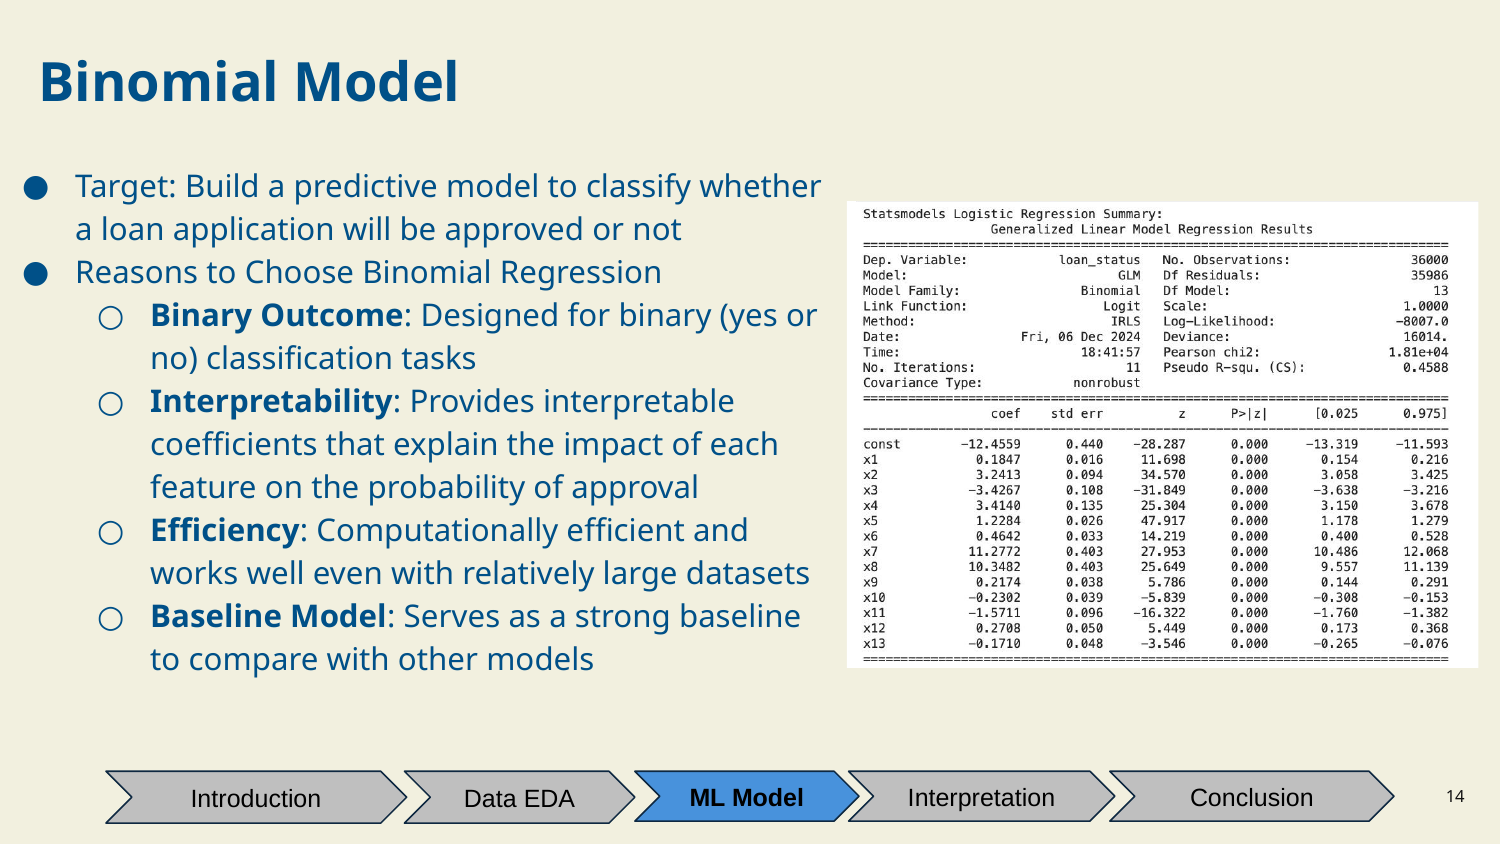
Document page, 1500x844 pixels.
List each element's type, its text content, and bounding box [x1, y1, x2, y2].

text_box Binomial Model [23, 32, 1107, 139]
picture [846, 201, 1479, 669]
text_box Introduction [105, 771, 407, 824]
slide_number ‹#› [1389, 764, 1480, 830]
text_box Conclusion [1109, 771, 1394, 822]
text_box Data EDA [404, 771, 635, 824]
text_box ML Model [634, 771, 860, 822]
text_box Interpretation [848, 771, 1115, 822]
list Target: Build a predictive model to classify whether a loan application will be approved or not Reasons to Choose Binomial Regression Binary Outcome: Designed for binary (yes or no) classification tasks Interpretability: Provides interpretable coefficients that explain the impact of each feature on the probability of approval Efficiency: Computationally efficient and works well even with relatively large datasets Baseline Model: Serves as a strong baseline to compare with other models [0, 146, 847, 765]
